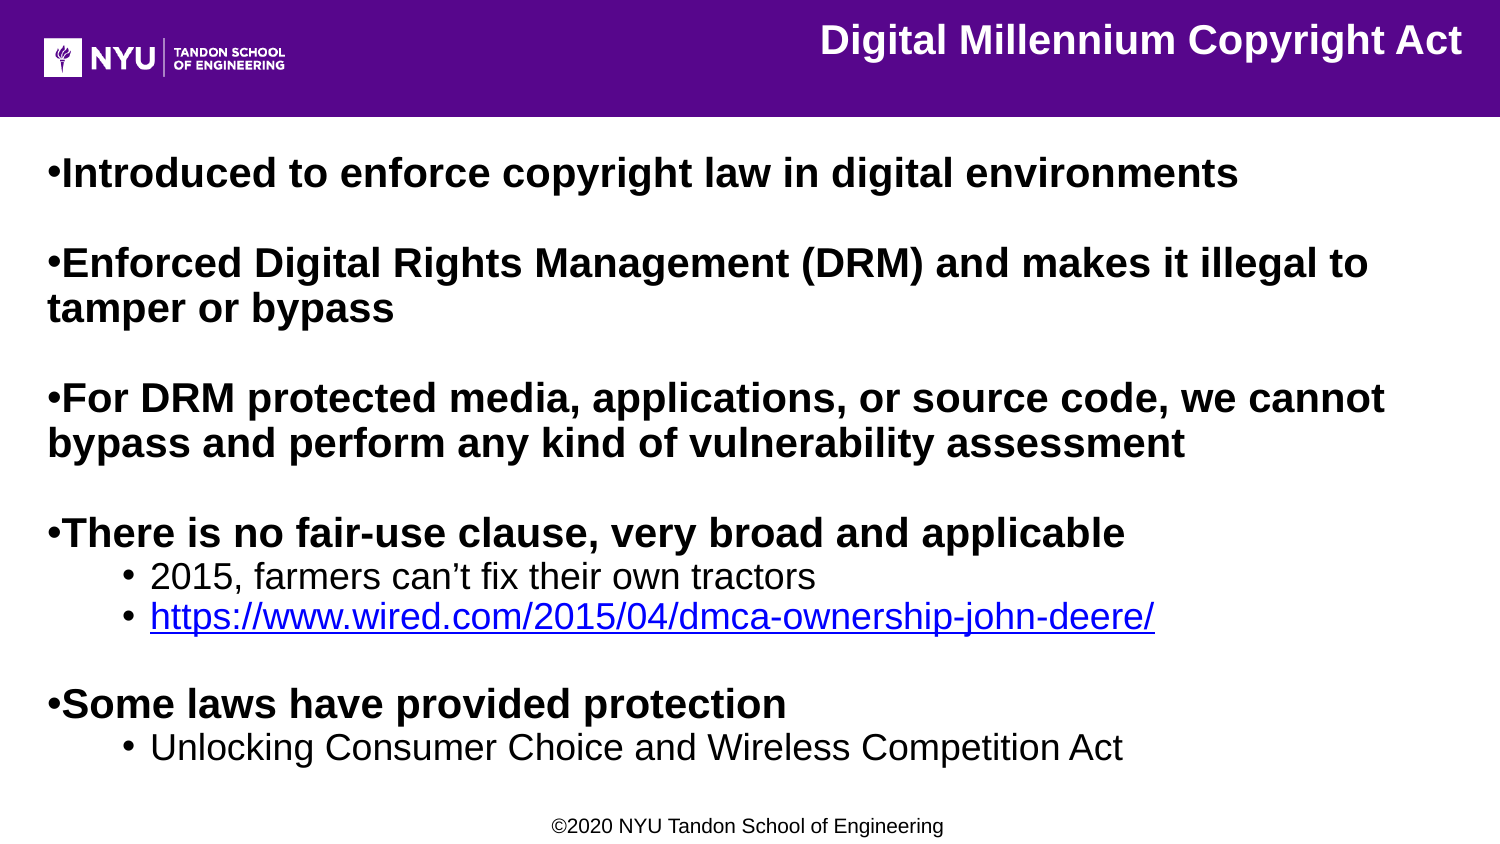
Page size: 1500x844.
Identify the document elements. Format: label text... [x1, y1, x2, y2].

list Introduced to enforce copyright law in digital environments Enforced Digital Rights Management (DRM) and makes it illegal to tamper or bypass For DRM protected media, applications, or source code, we cannot bypass and perform any kind of vulnerability assessment There is no fair-use clause, very broad and applicable 2015, farmers can’t fix their own tractors https://www.wired.com/2015/04/dmca-ownership-john-deere/ Some laws have provided protection Unlocking Consumer Choice and Wireless Competition Act [47, 151, 1454, 800]
picture [44, 38, 285, 77]
list Digital Millennium Copyright Act [392, 12, 1463, 109]
